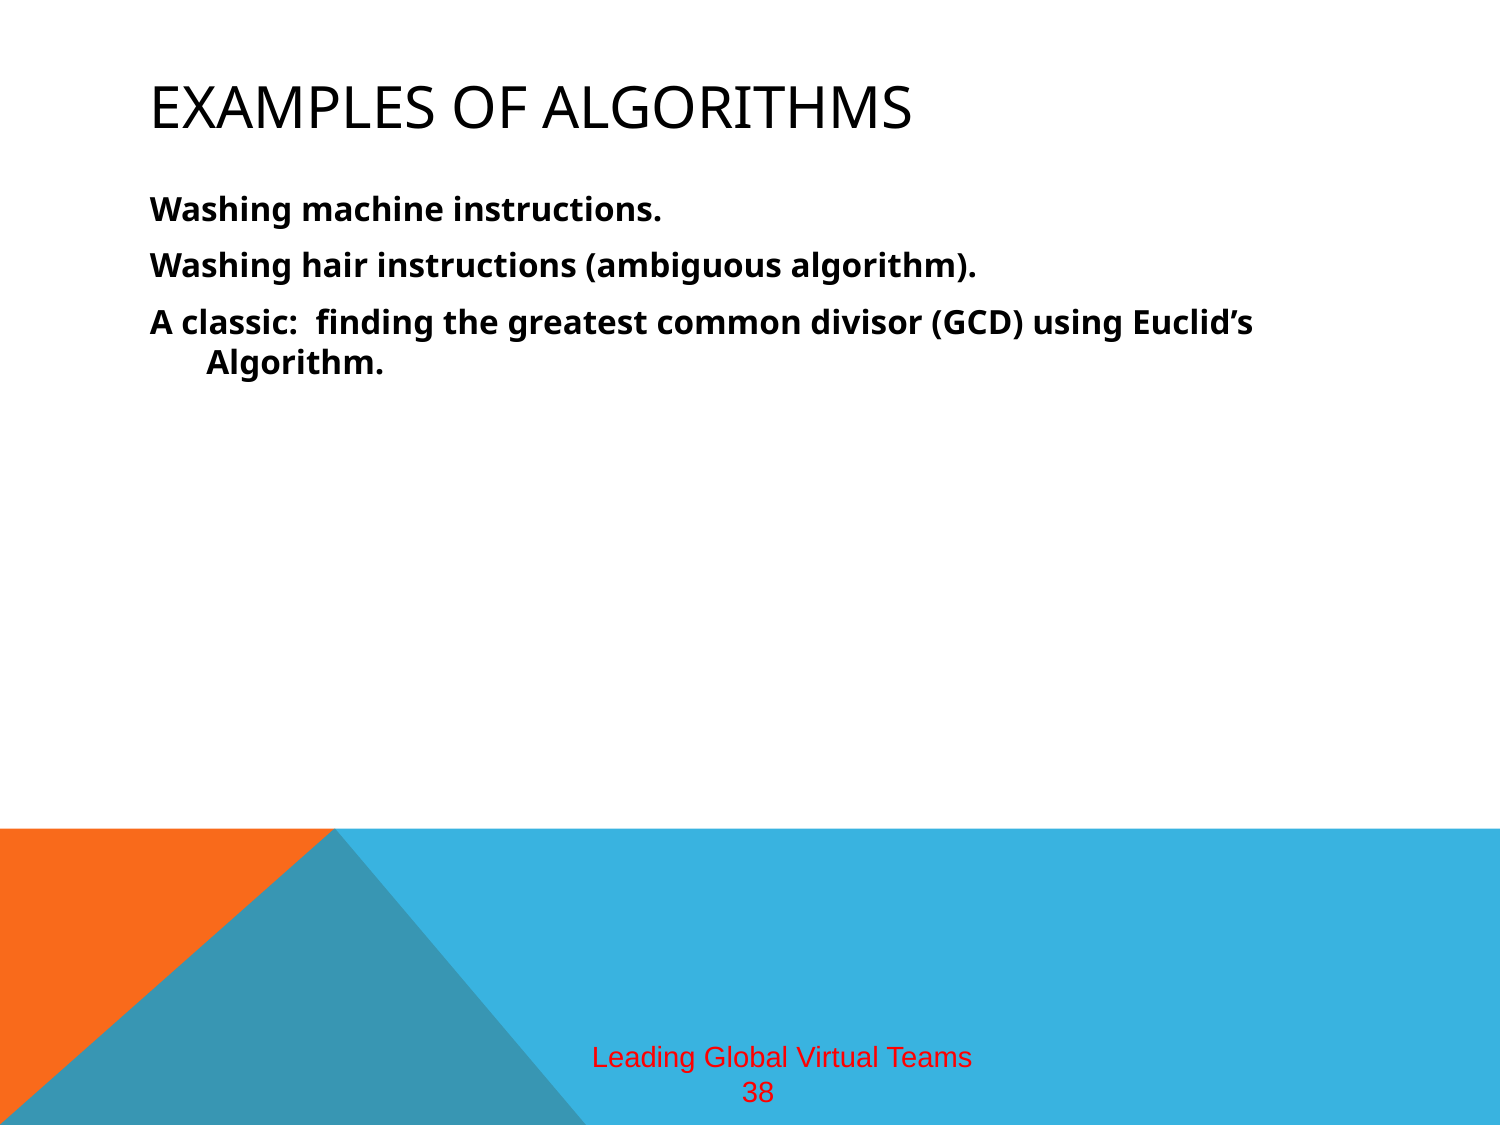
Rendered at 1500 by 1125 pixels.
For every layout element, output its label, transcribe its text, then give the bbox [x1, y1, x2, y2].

list Washing machine instructions. Washing hair instructions (ambiguous algorithm). A classic: finding the greatest common divisor (GCD) using Euclid’s Algorithm. [134, 180, 1369, 768]
title Examples of Algorithms [134, 59, 1369, 150]
